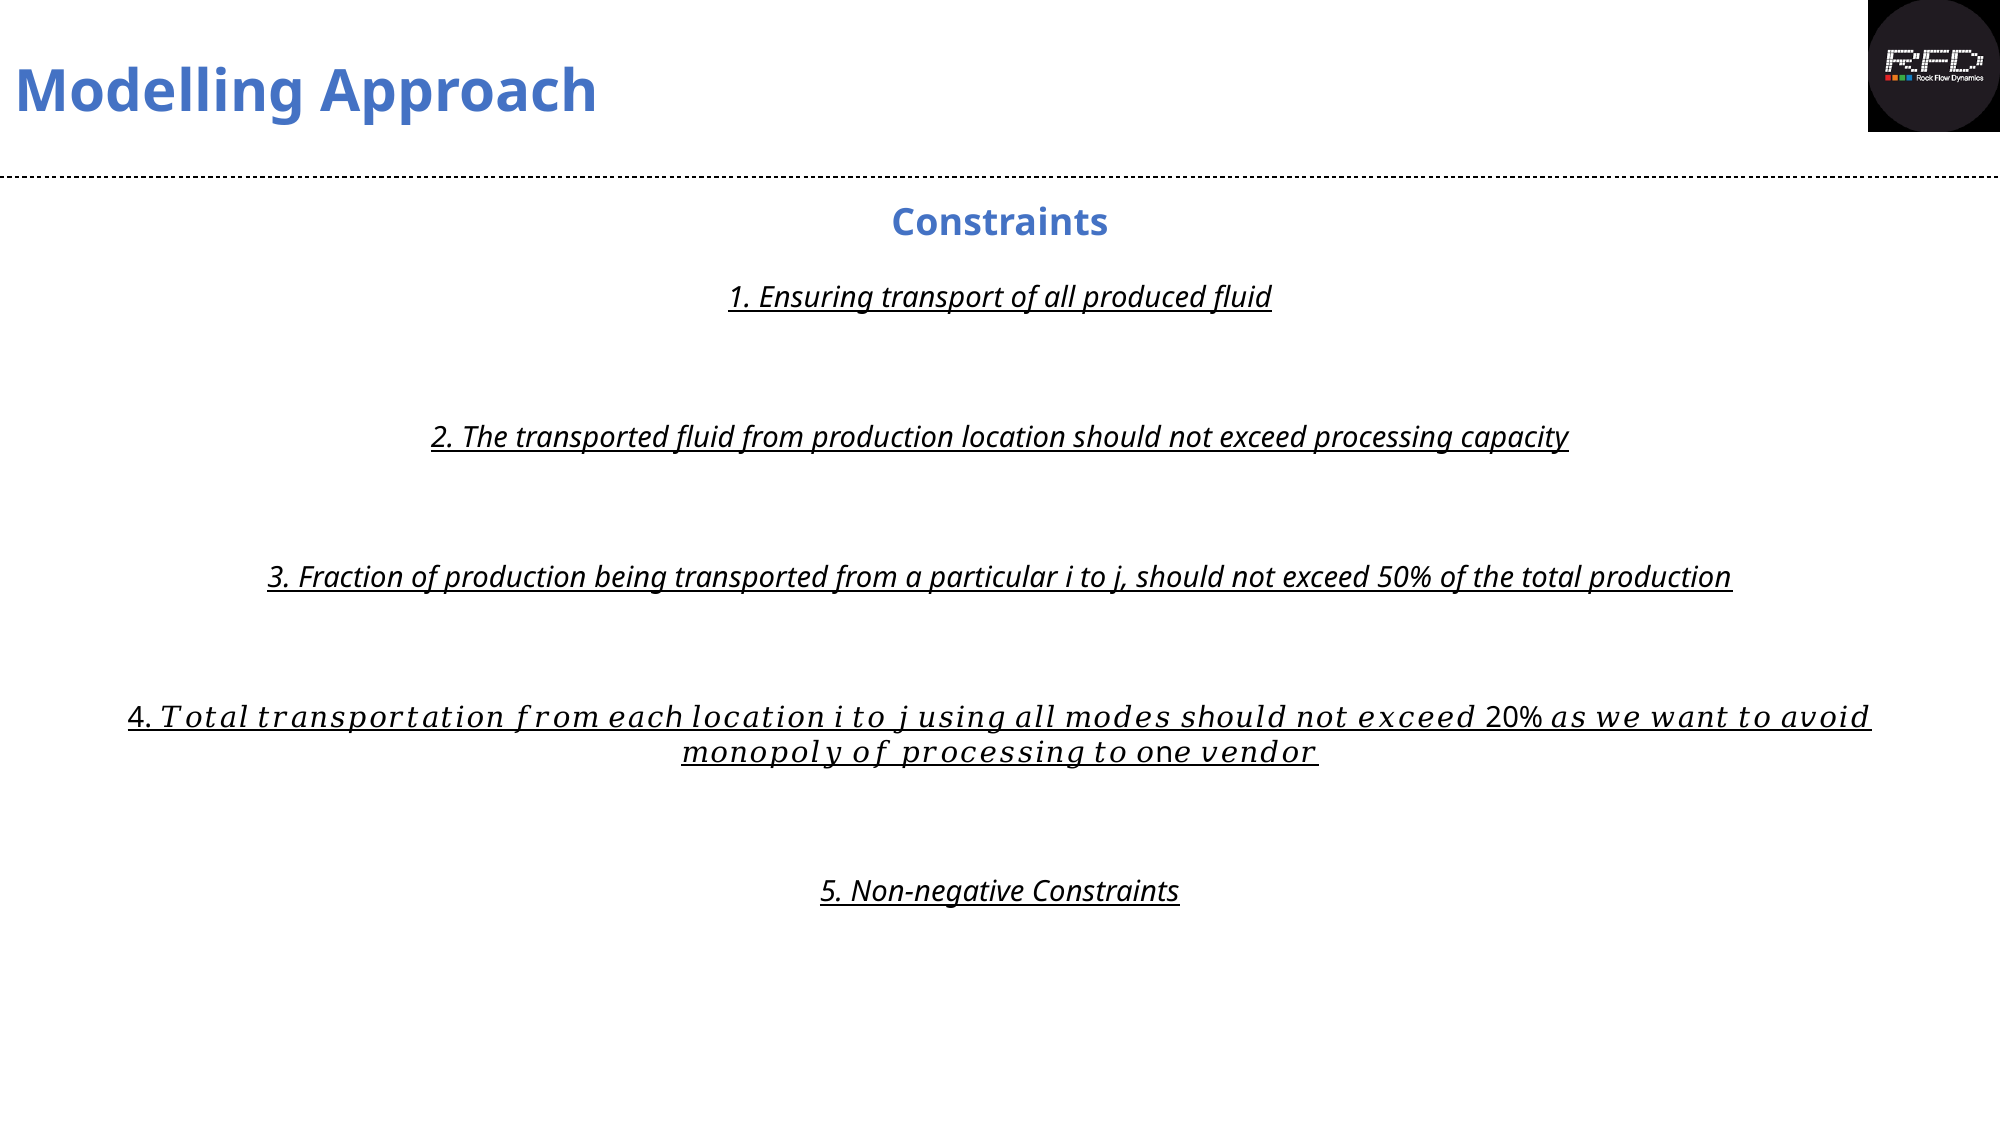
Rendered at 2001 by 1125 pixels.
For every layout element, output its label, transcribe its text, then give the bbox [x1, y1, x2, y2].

picture [1868, 0, 2000, 132]
text_box Modelling Approach [0, 46, 1868, 131]
